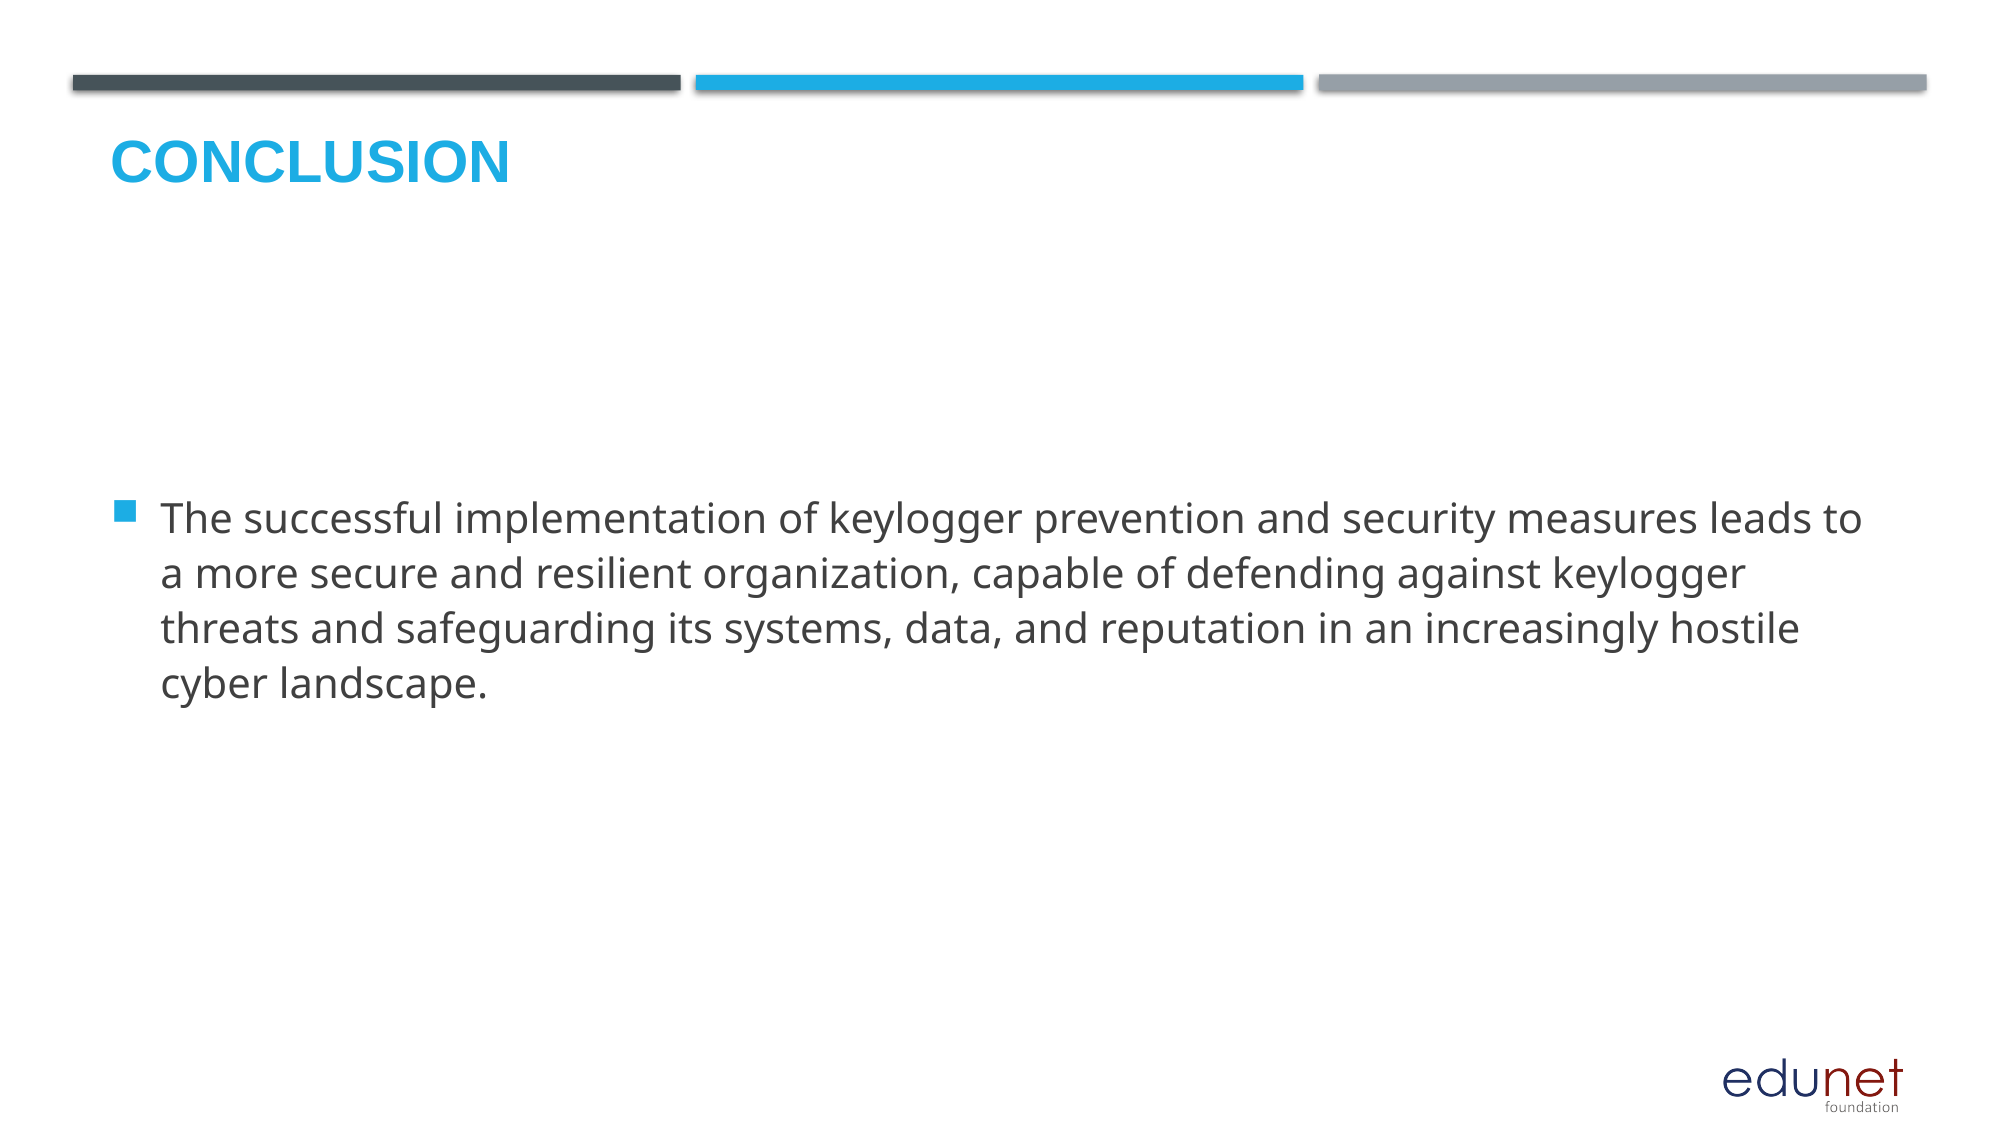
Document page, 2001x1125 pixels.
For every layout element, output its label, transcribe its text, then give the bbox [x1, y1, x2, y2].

list The successful implementation of keylogger prevention and security measures leads to a more secure and resilient organization, capable of defending against keylogger threats and safeguarding its systems, data, and reputation in an increasingly hostile cyber landscape. [95, 213, 1905, 981]
picture [1719, 1056, 1905, 1116]
title Conclusion [95, 115, 1905, 203]
